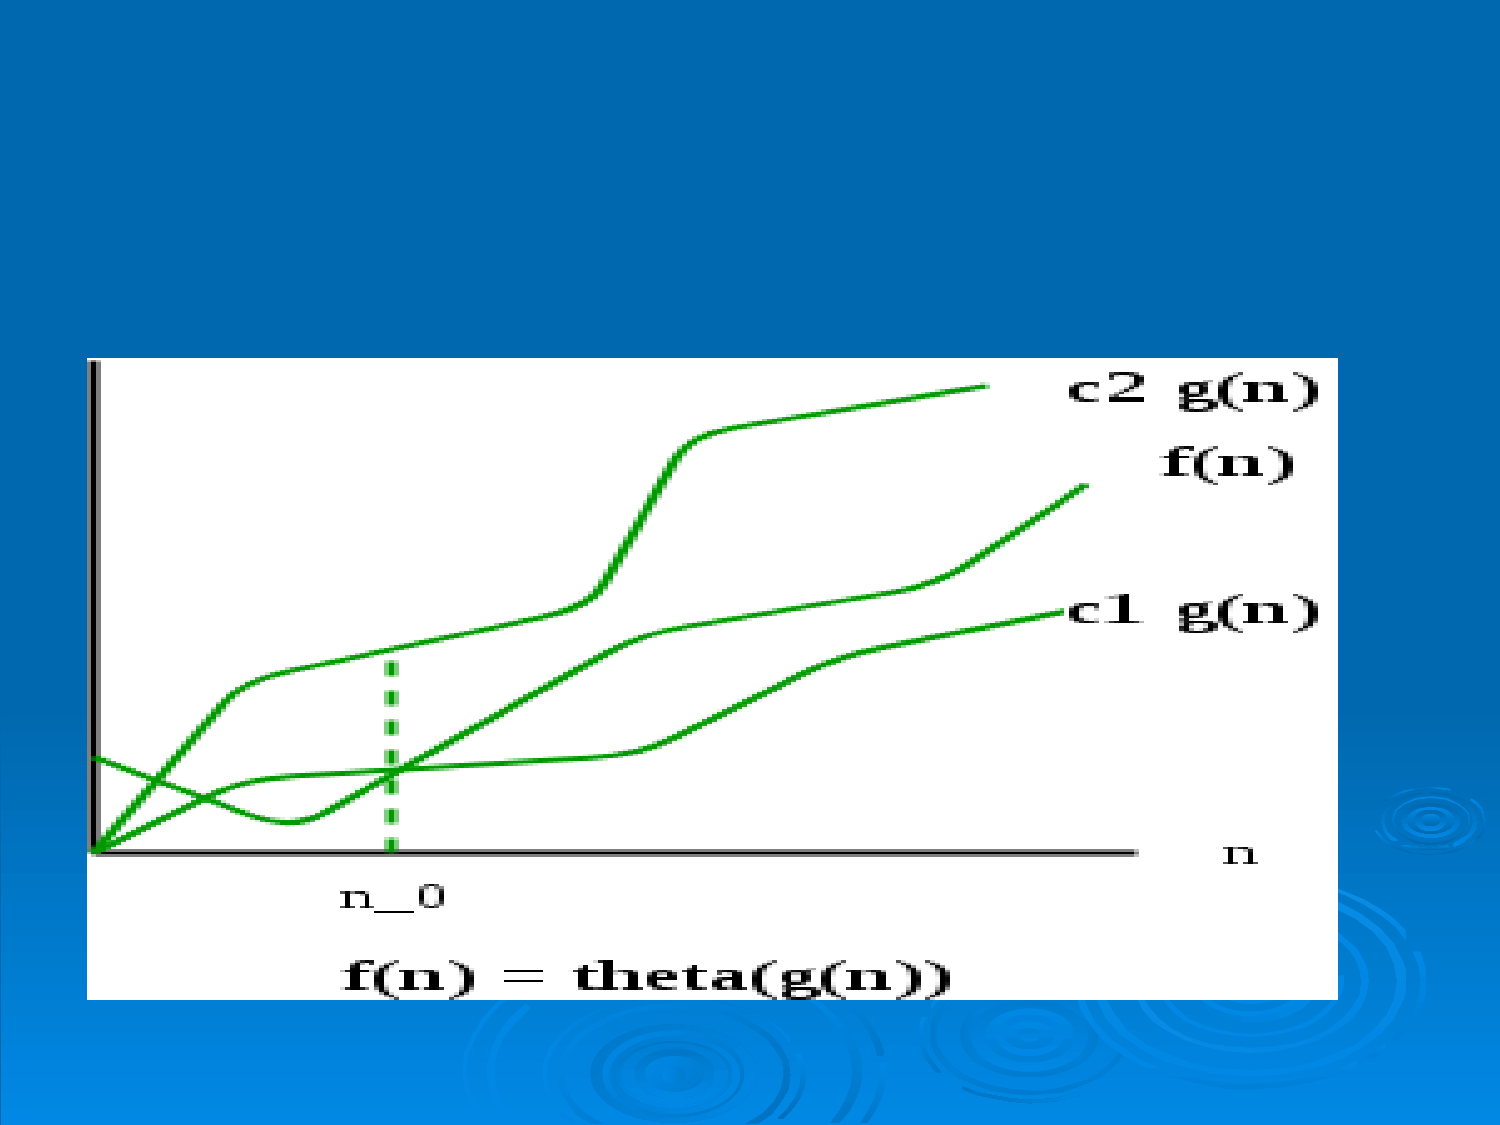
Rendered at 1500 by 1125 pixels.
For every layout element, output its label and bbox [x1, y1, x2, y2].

picture [87, 358, 1338, 1001]
